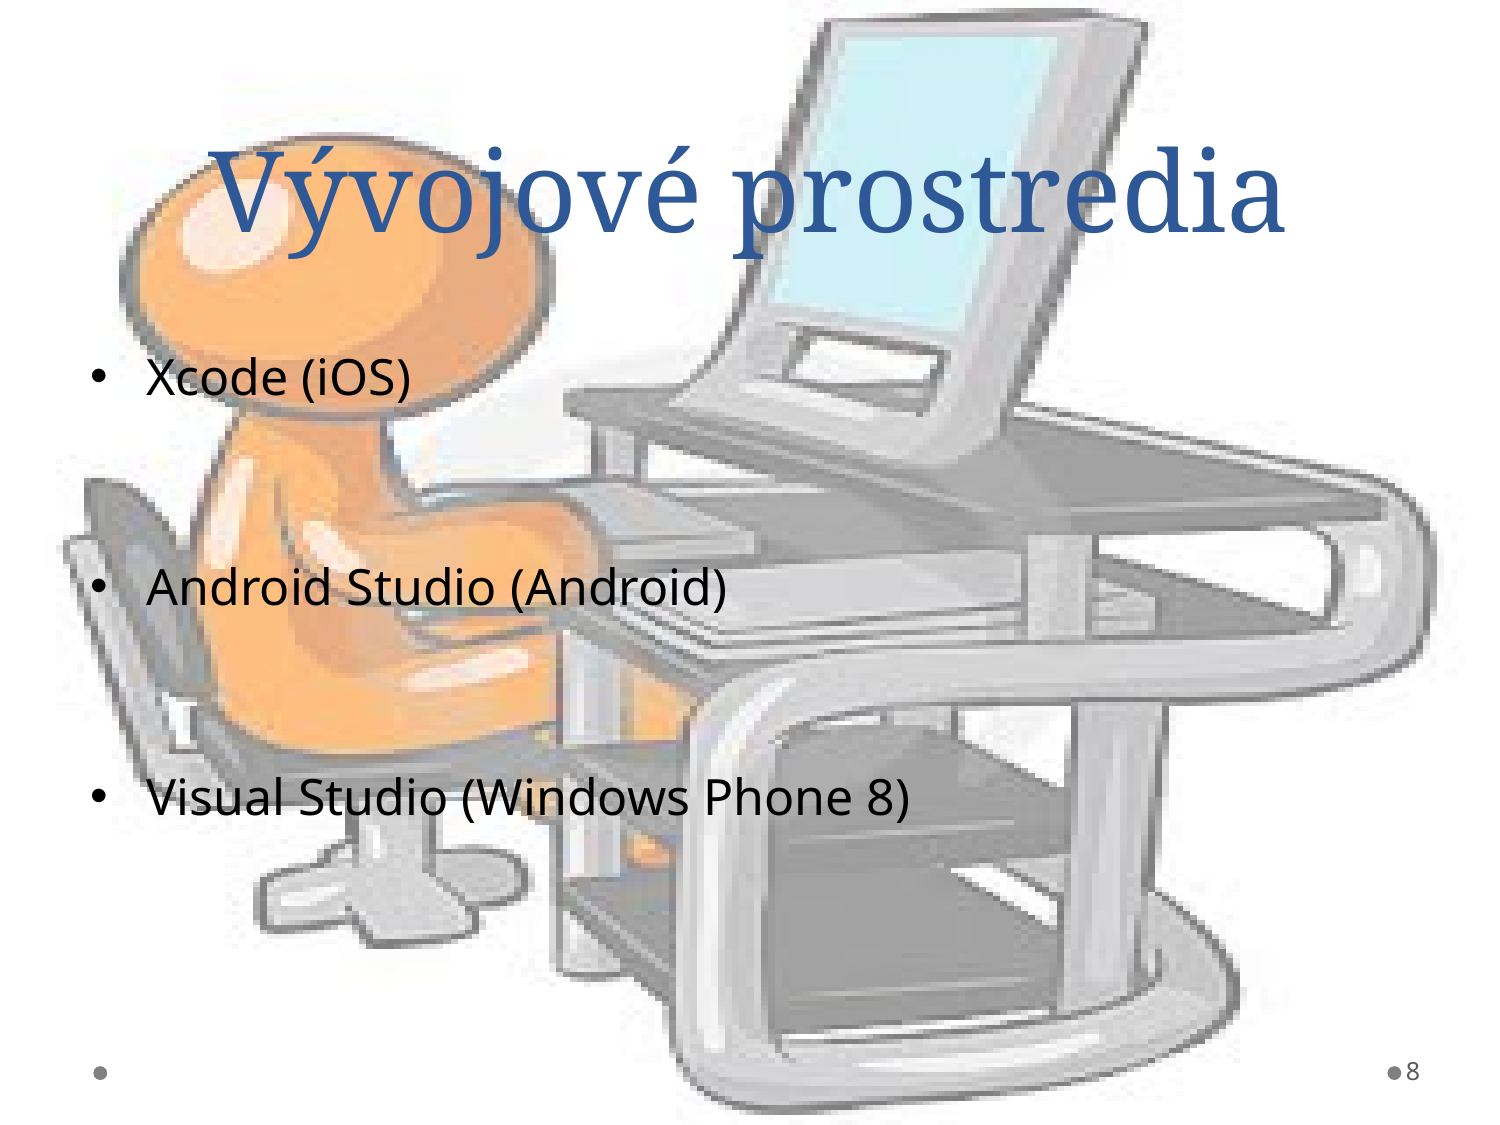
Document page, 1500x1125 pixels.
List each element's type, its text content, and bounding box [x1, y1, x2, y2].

slide_number 8 [1401, 1042, 1494, 1103]
title Vývojové prostredia [75, 0, 1425, 263]
list Xcode (iOS) Android Studio (Android) Visual Studio (Windows Phone 8) [75, 338, 1425, 1005]
